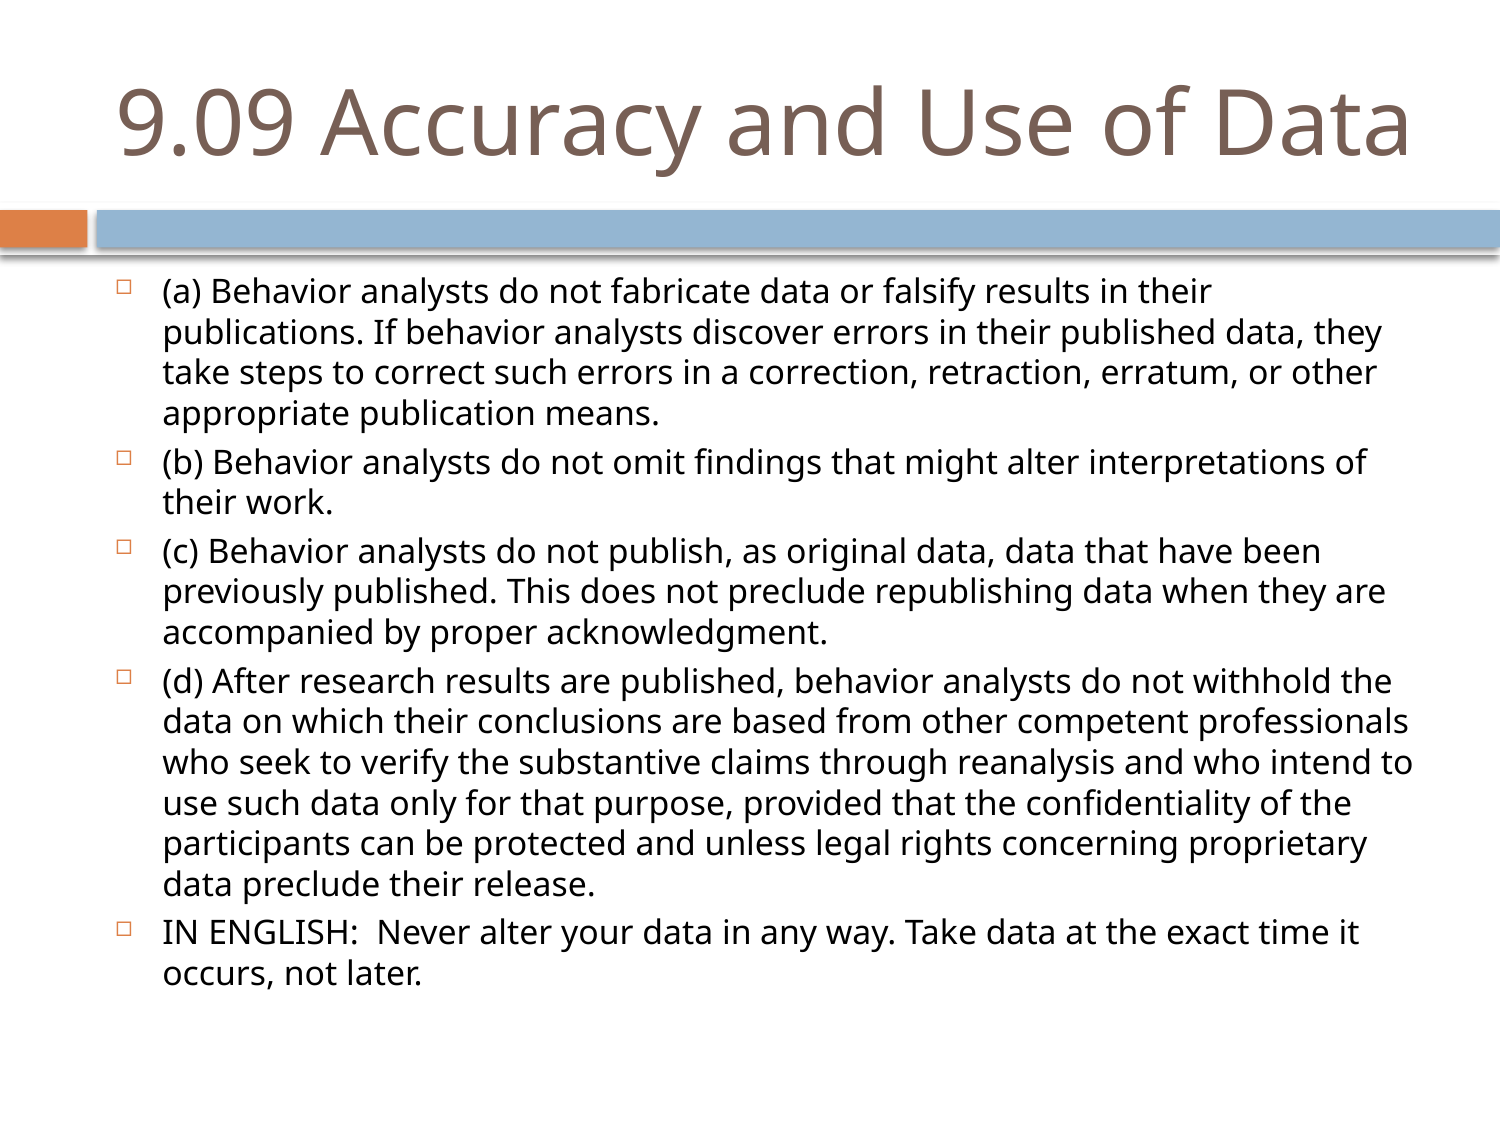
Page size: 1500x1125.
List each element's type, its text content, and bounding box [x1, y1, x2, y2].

title 9.09 Accuracy and Use of Data [100, 37, 1438, 200]
list (a) Behavior analysts do not fabricate data or falsify results in their publications. If behavior analysts discover errors in their published data, they take steps to correct such errors in a correction, retraction, erratum, or other appropriate publication means. (b) Behavior analysts do not omit findings that might alter interpretations of their work. (c) Behavior analysts do not publish, as original data, data that have been previously published. This does not preclude republishing data when they are accompanied by proper acknowledgment. (d) After research results are published, behavior analysts do not withhold the data on which their conclusions are based from other competent professionals who seek to verify the substantive claims through reanalysis and who intend to use such data only for that purpose, provided that the confidentiality of the participants can be protected and unless legal rights concerning proprietary data preclude their release. IN ENGLISH: Never alter your data in any way. Take data at the exact time it occurs, not later. [100, 262, 1438, 1000]
